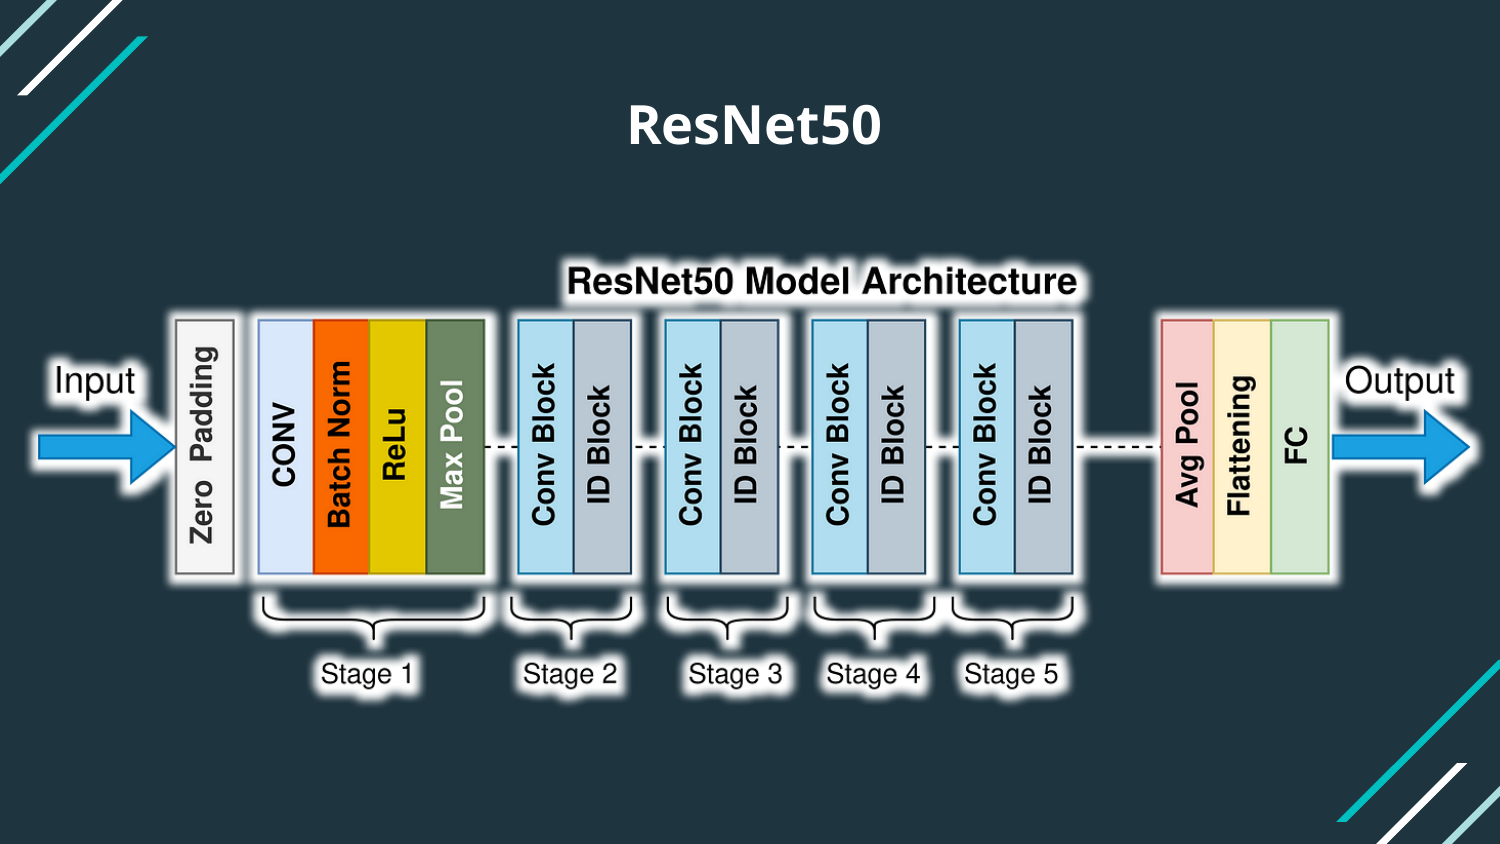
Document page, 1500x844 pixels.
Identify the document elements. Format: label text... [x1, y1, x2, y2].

title ResNet50 [121, 75, 1388, 178]
picture [37, 250, 1471, 713]
